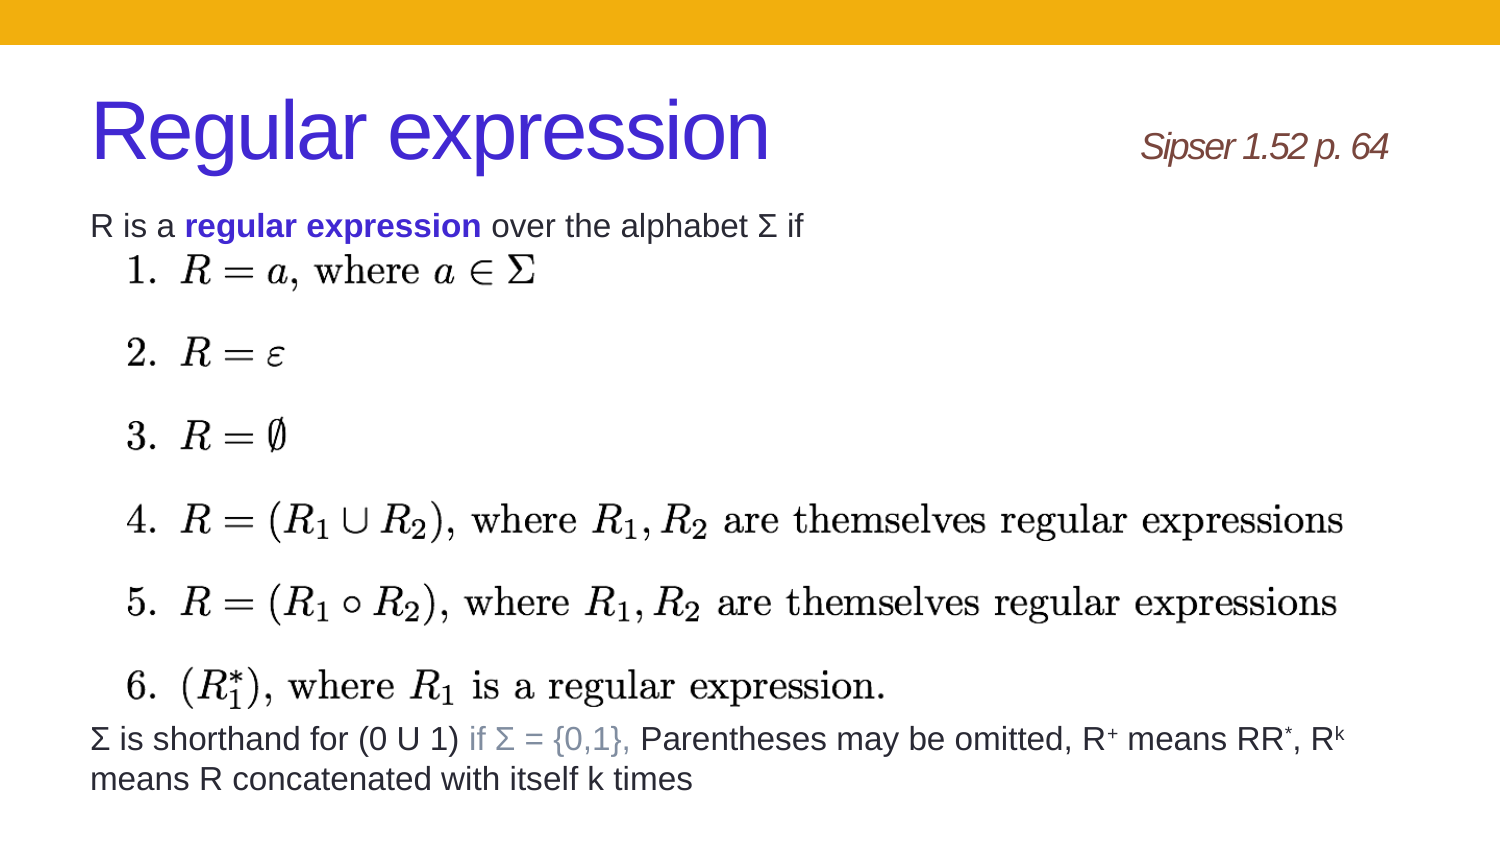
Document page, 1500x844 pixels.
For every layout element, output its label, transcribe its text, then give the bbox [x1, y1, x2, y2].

title Regular expression Sipser 1.52 p. 64 [75, 65, 1425, 188]
list R is a regular expression over the alphabet Σ if Σ is shorthand for (0 U 1) if Σ = {0,1}, Parentheses may be omitted, R+ means RR*, Rk means R concatenated with itself k times [75, 196, 1425, 797]
picture [126, 252, 1344, 710]
